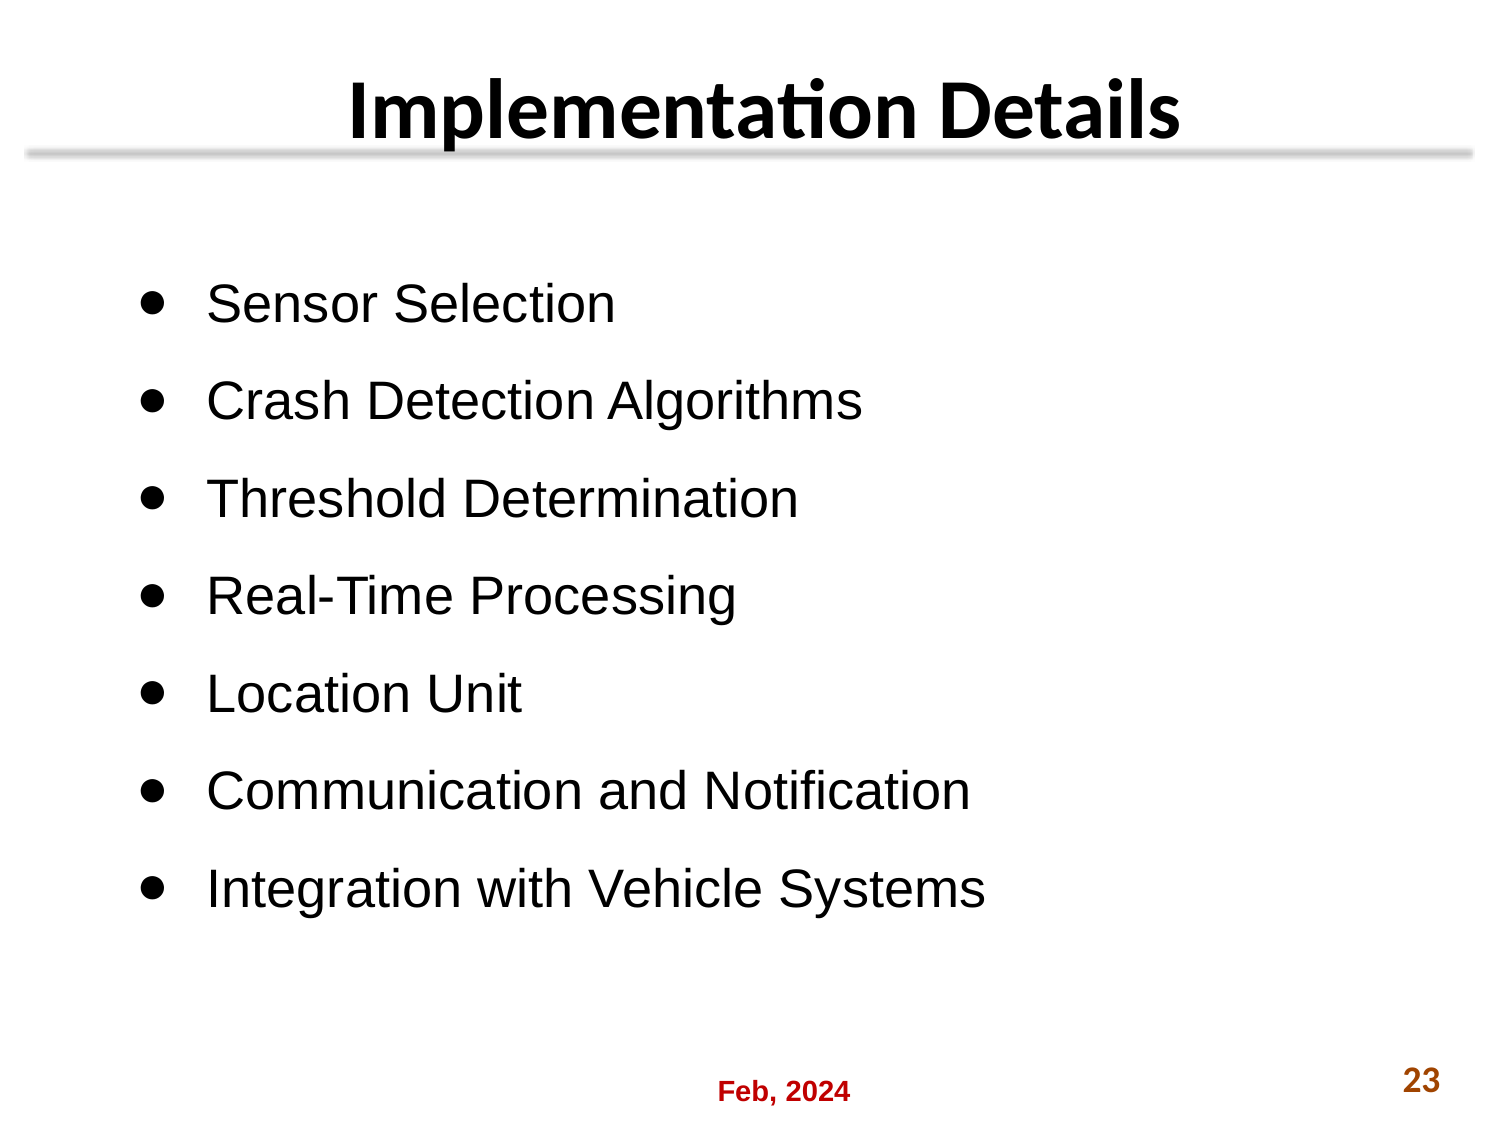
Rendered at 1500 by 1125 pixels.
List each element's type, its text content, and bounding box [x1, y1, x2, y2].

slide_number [609, 1065, 960, 1125]
text_box Implementation Details [278, 22, 1252, 143]
picture [24, 144, 1476, 162]
text_box Sensor Selection Crash Detection Algorithms Threshold Determination Real-Time Processing Location Unit Communication and Notification Integration with Vehicle Systems [116, 228, 1384, 926]
